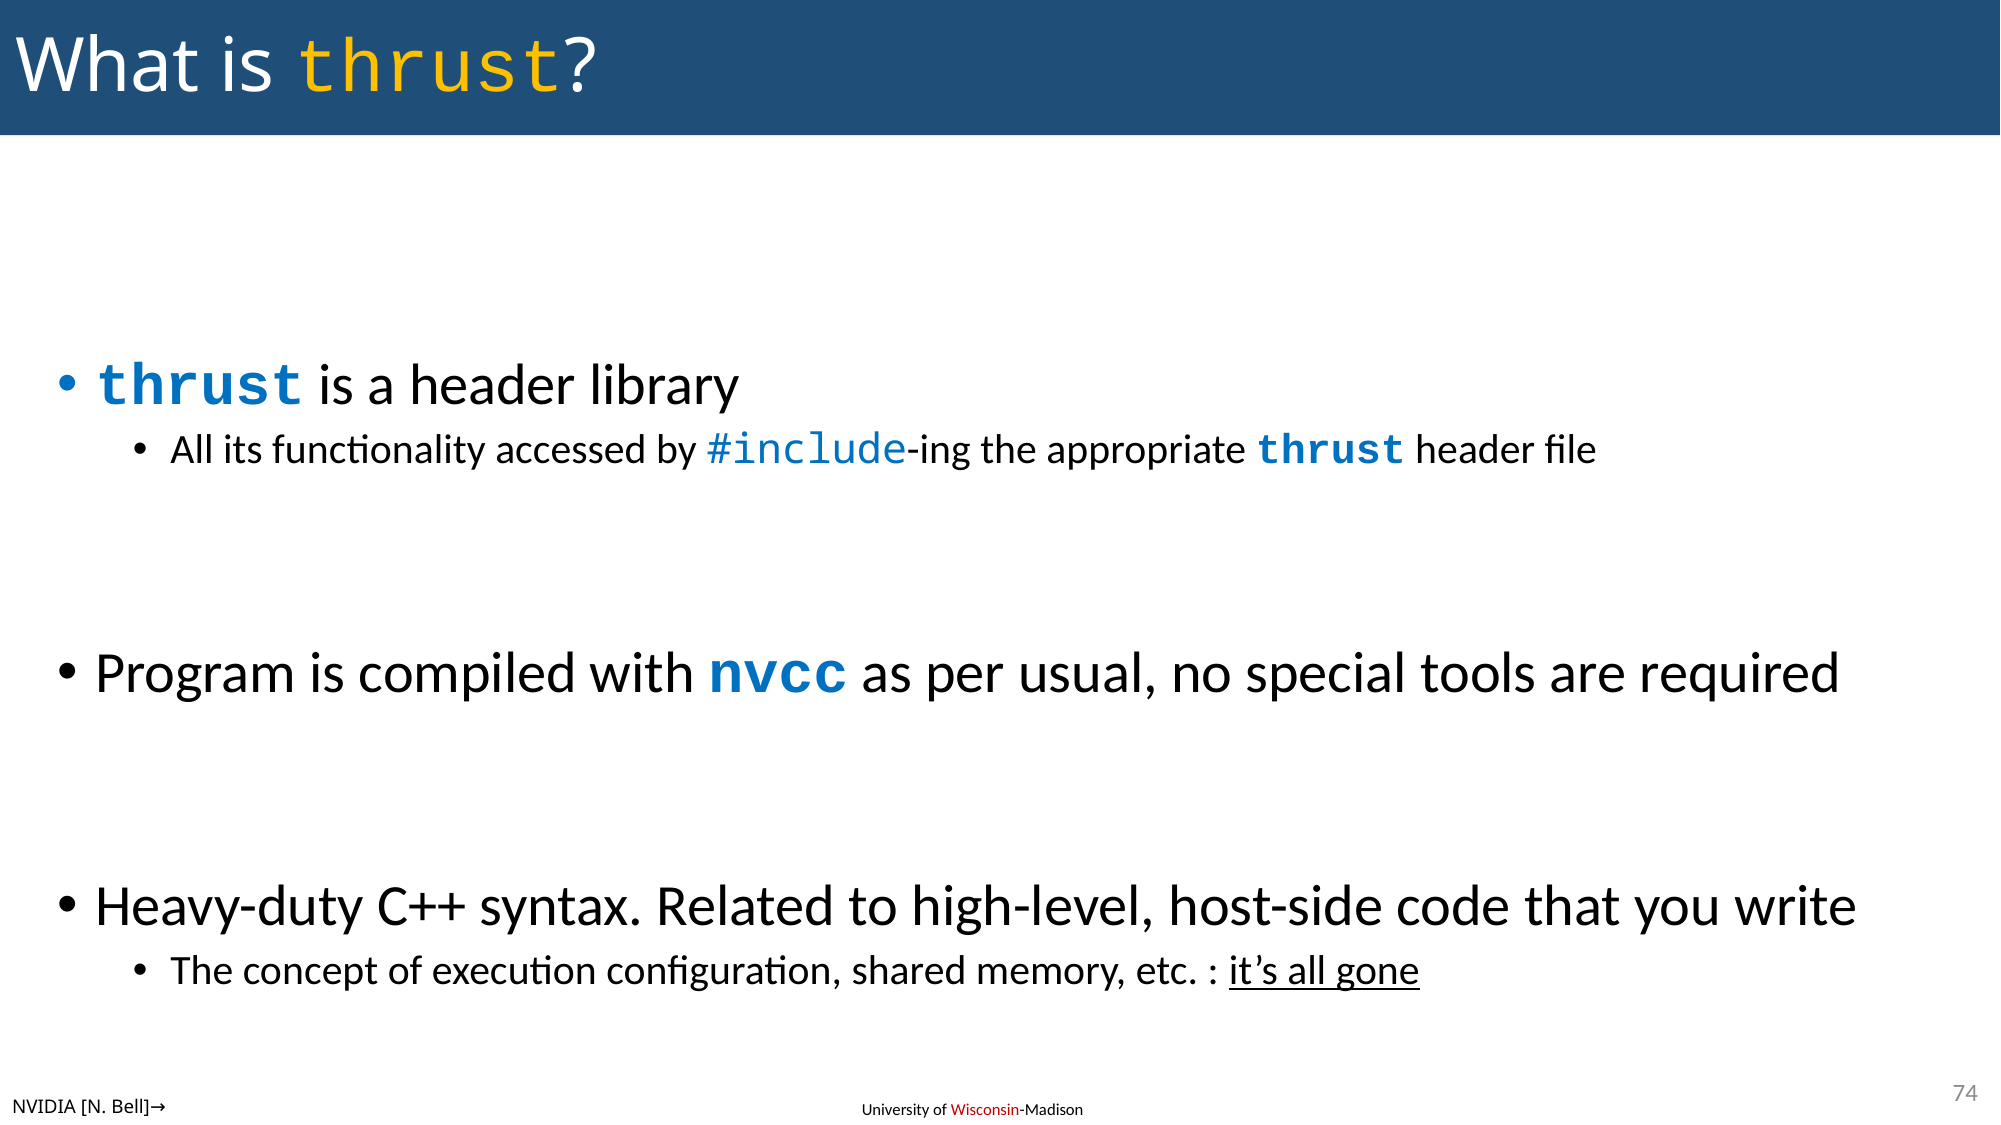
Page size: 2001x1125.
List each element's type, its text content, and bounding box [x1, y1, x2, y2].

title What is thrust? [0, 0, 2000, 136]
text_box NVIDIA [N. Bell]→ [0, 1087, 181, 1125]
list thrust is a header library All its functionality accessed by #include-ing the appropriate thrust header file Program is compiled with nvcc as per usual, no special tools are required Heavy-duty C++ syntax. Related to high-level, host-side code that you write The concept of execution configuration, shared memory, etc. : it’s all gone [42, 256, 1957, 1025]
slide_number 74 [1879, 1069, 1994, 1114]
